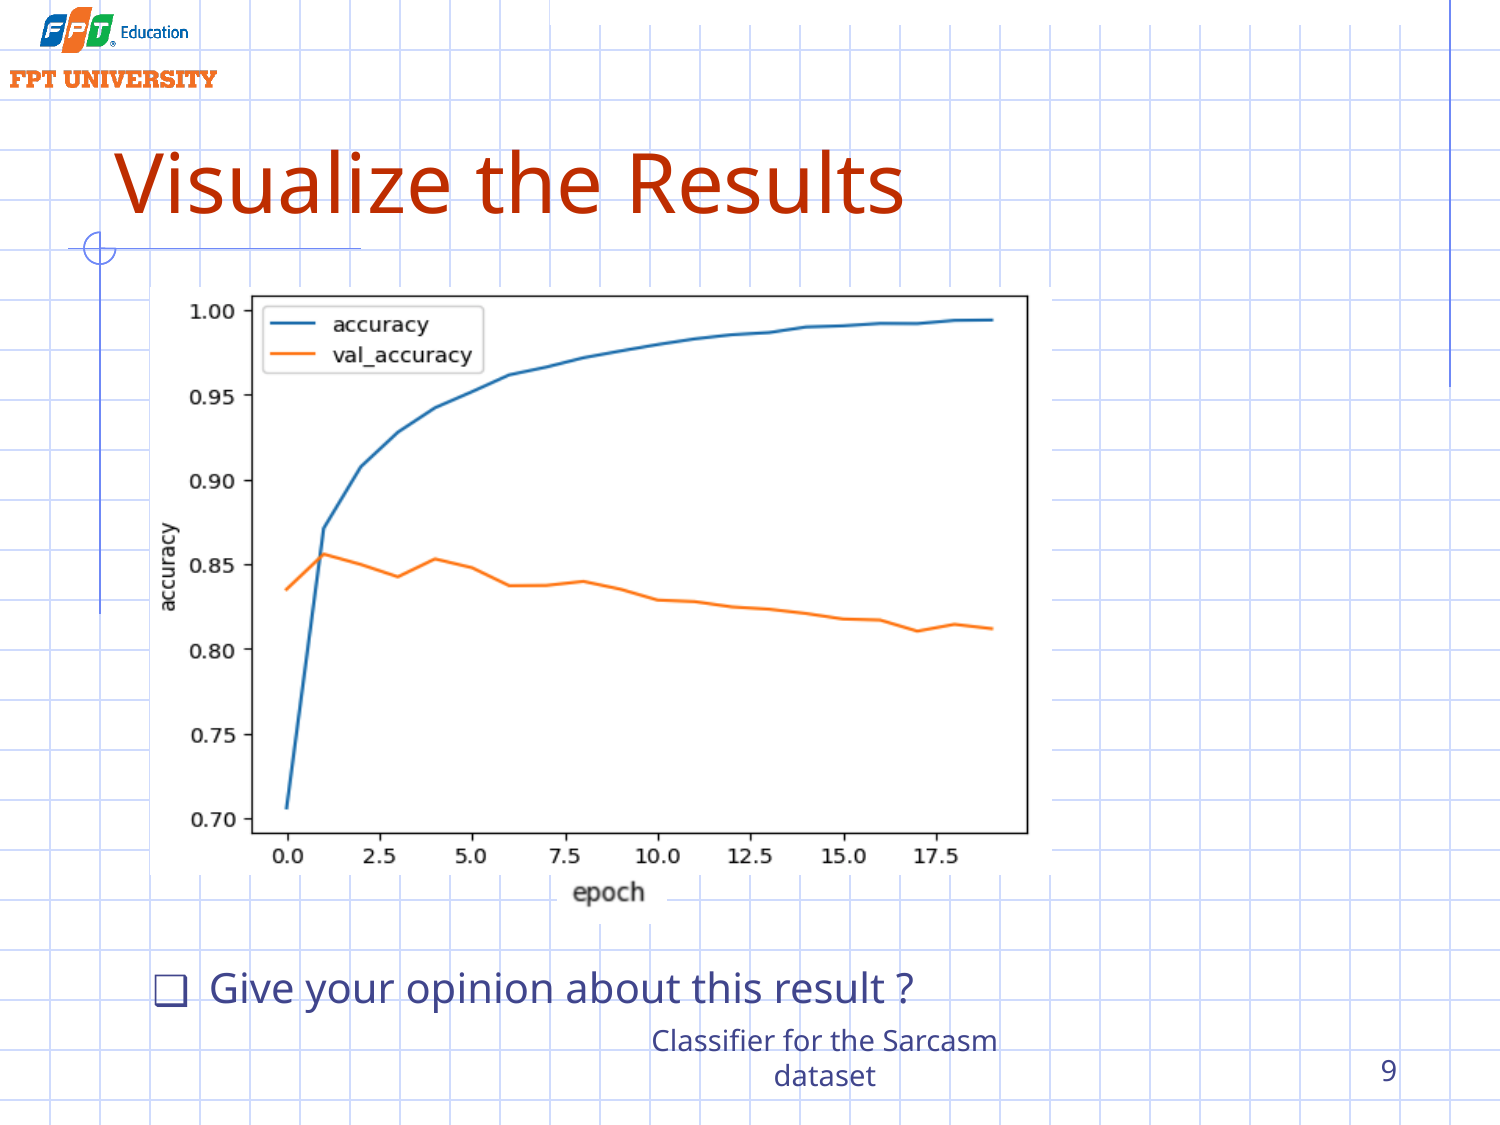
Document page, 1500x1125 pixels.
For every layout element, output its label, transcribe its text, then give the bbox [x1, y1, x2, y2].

text_box Classifier for the Sarcasm dataset [587, 1024, 1063, 1100]
title Visualize the Results [99, 50, 1438, 238]
picture [10, 6, 217, 88]
picture [149, 287, 1052, 924]
text_box 9 [1099, 1024, 1413, 1100]
list Give your opinion about this result ? [137, 287, 1375, 988]
